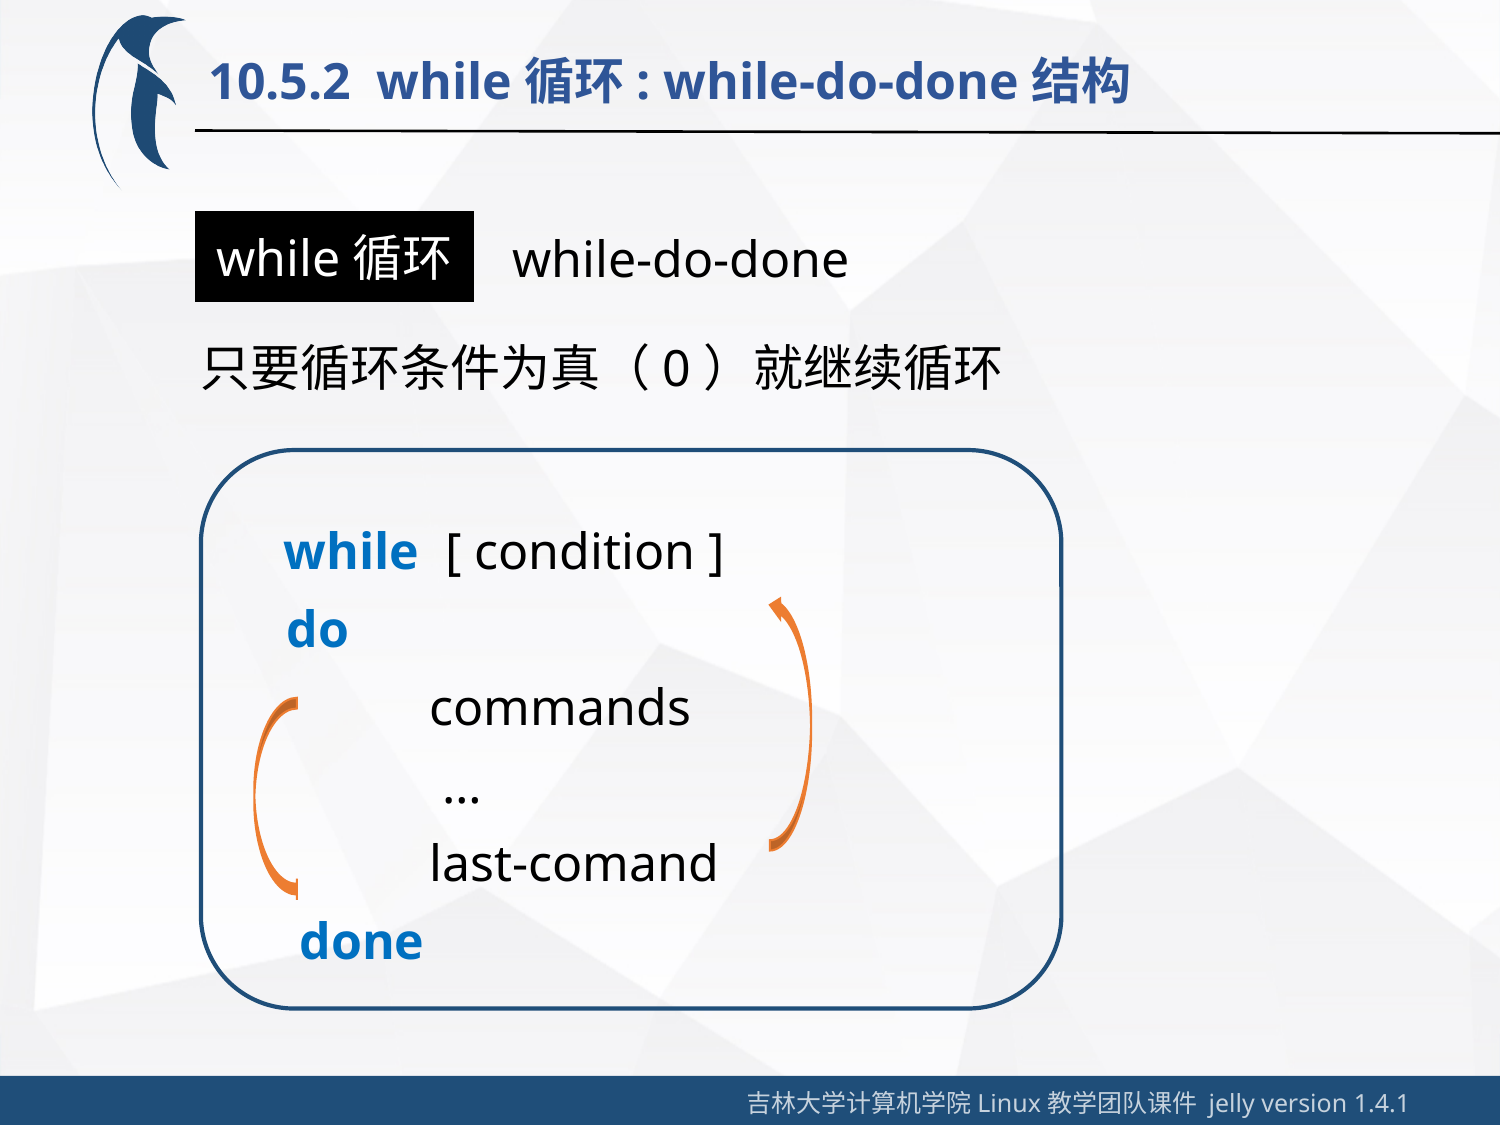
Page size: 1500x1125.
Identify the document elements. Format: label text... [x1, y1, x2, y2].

text_box [199, 449, 1063, 1010]
text_box while-do-done [497, 189, 897, 295]
text_box [253, 696, 298, 900]
text_box while [ condition ] do commands … last-comand done [193, 418, 1429, 1043]
picture [0, 0, 1500, 1075]
text_box 10.5.2 while循环: while-do-done结构 [193, 42, 1150, 118]
text_box while循环 [195, 211, 474, 302]
text_box [768, 596, 813, 852]
text_box 只要循环条件为真（0）就继续循环 [186, 328, 1170, 404]
